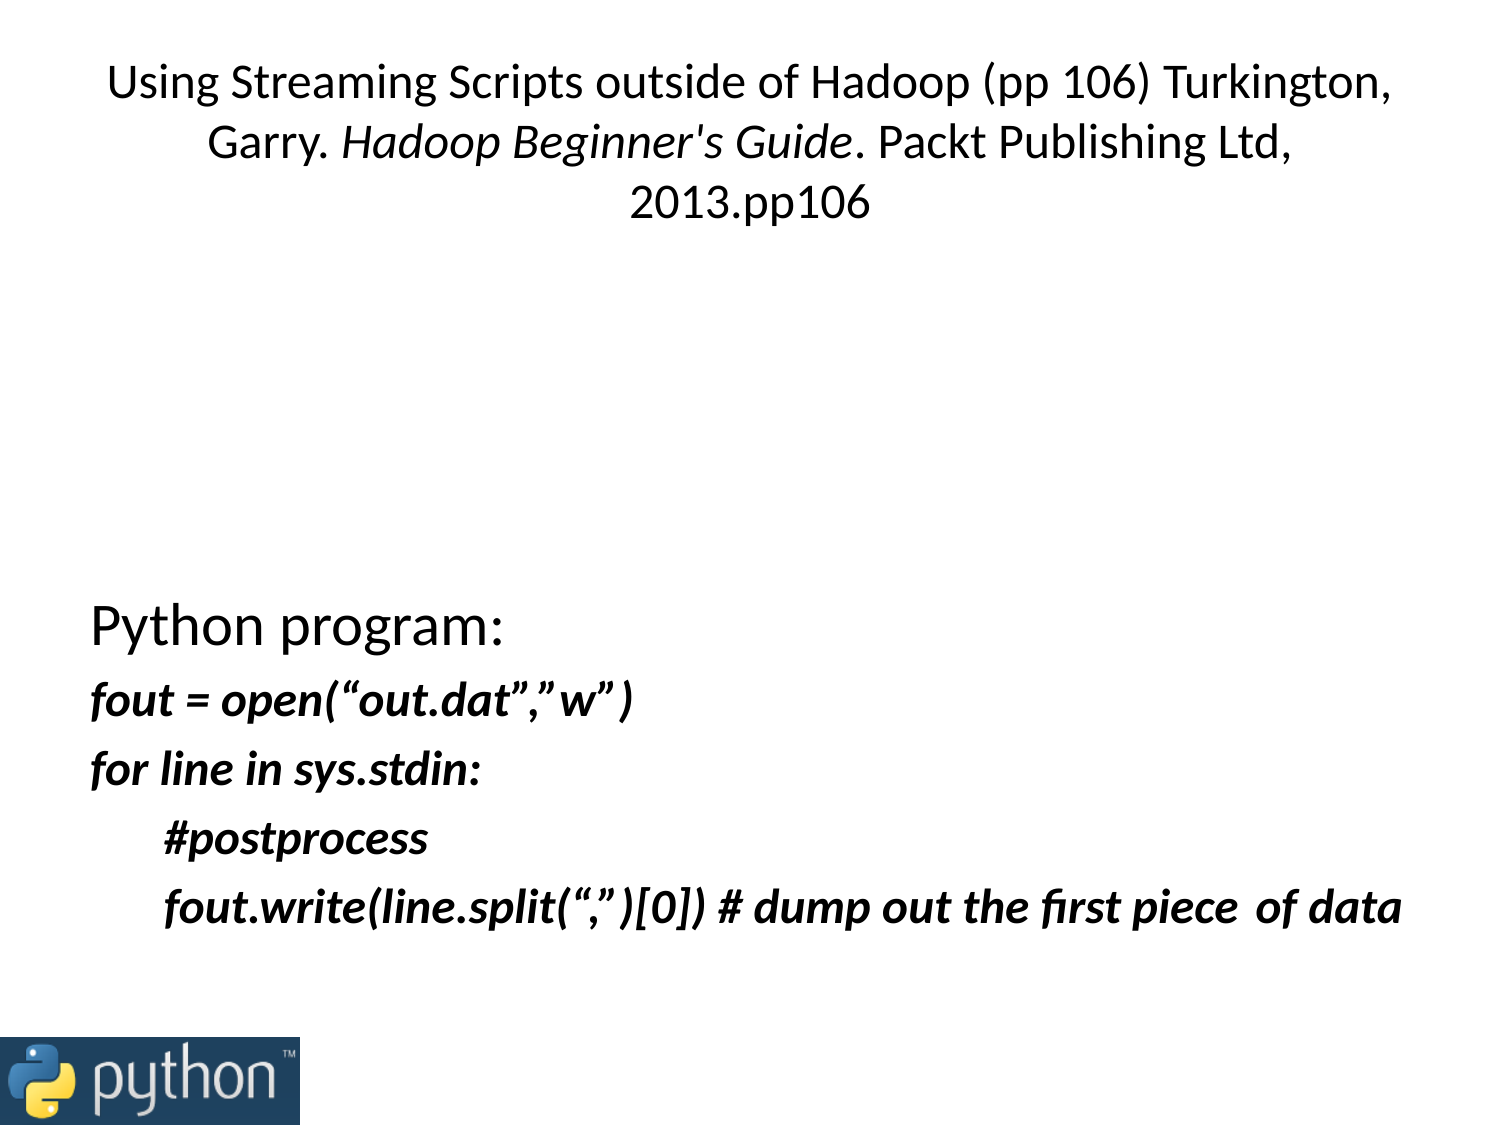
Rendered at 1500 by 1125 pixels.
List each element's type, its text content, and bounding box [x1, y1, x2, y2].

list Python program: fout = open(“out.dat”,”w”) for line in sys.stdin: #postprocess fout.write(line.split(“,”)[0]) # dump out the first piece of data [75, 237, 1425, 980]
title Using Streaming Scripts outside of Hadoop (pp 106) Turkington, Garry. Hadoop Beginner's Guide. Packt Publishing Ltd, 2013.pp106 [75, 45, 1425, 233]
picture [0, 1037, 300, 1125]
